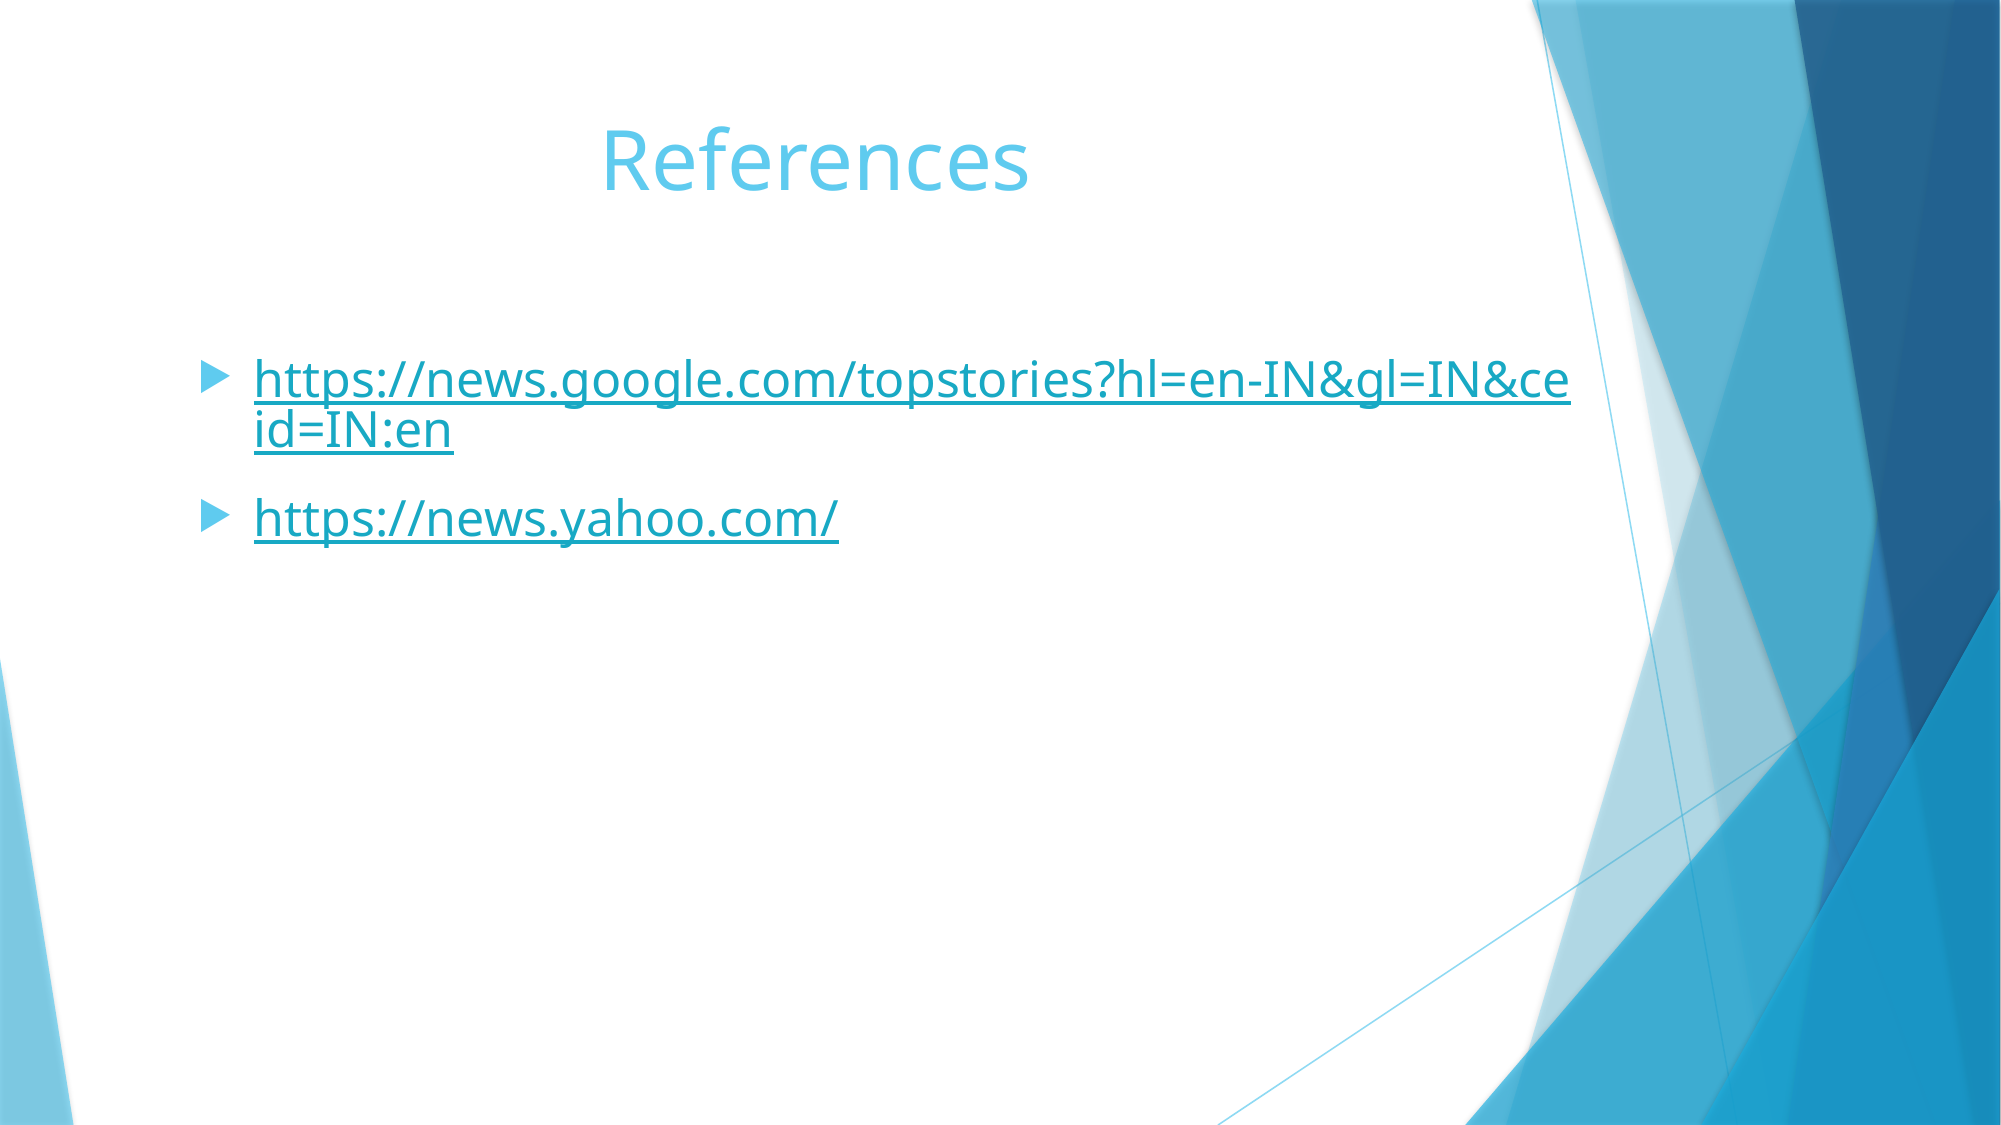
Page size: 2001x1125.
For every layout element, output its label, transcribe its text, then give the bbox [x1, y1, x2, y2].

list https://news.google.com/topstories?hl=en-IN&gl=IN&ceid=IN:en https://news.yahoo.com/ [182, 339, 1593, 977]
title References [111, 99, 1522, 317]
